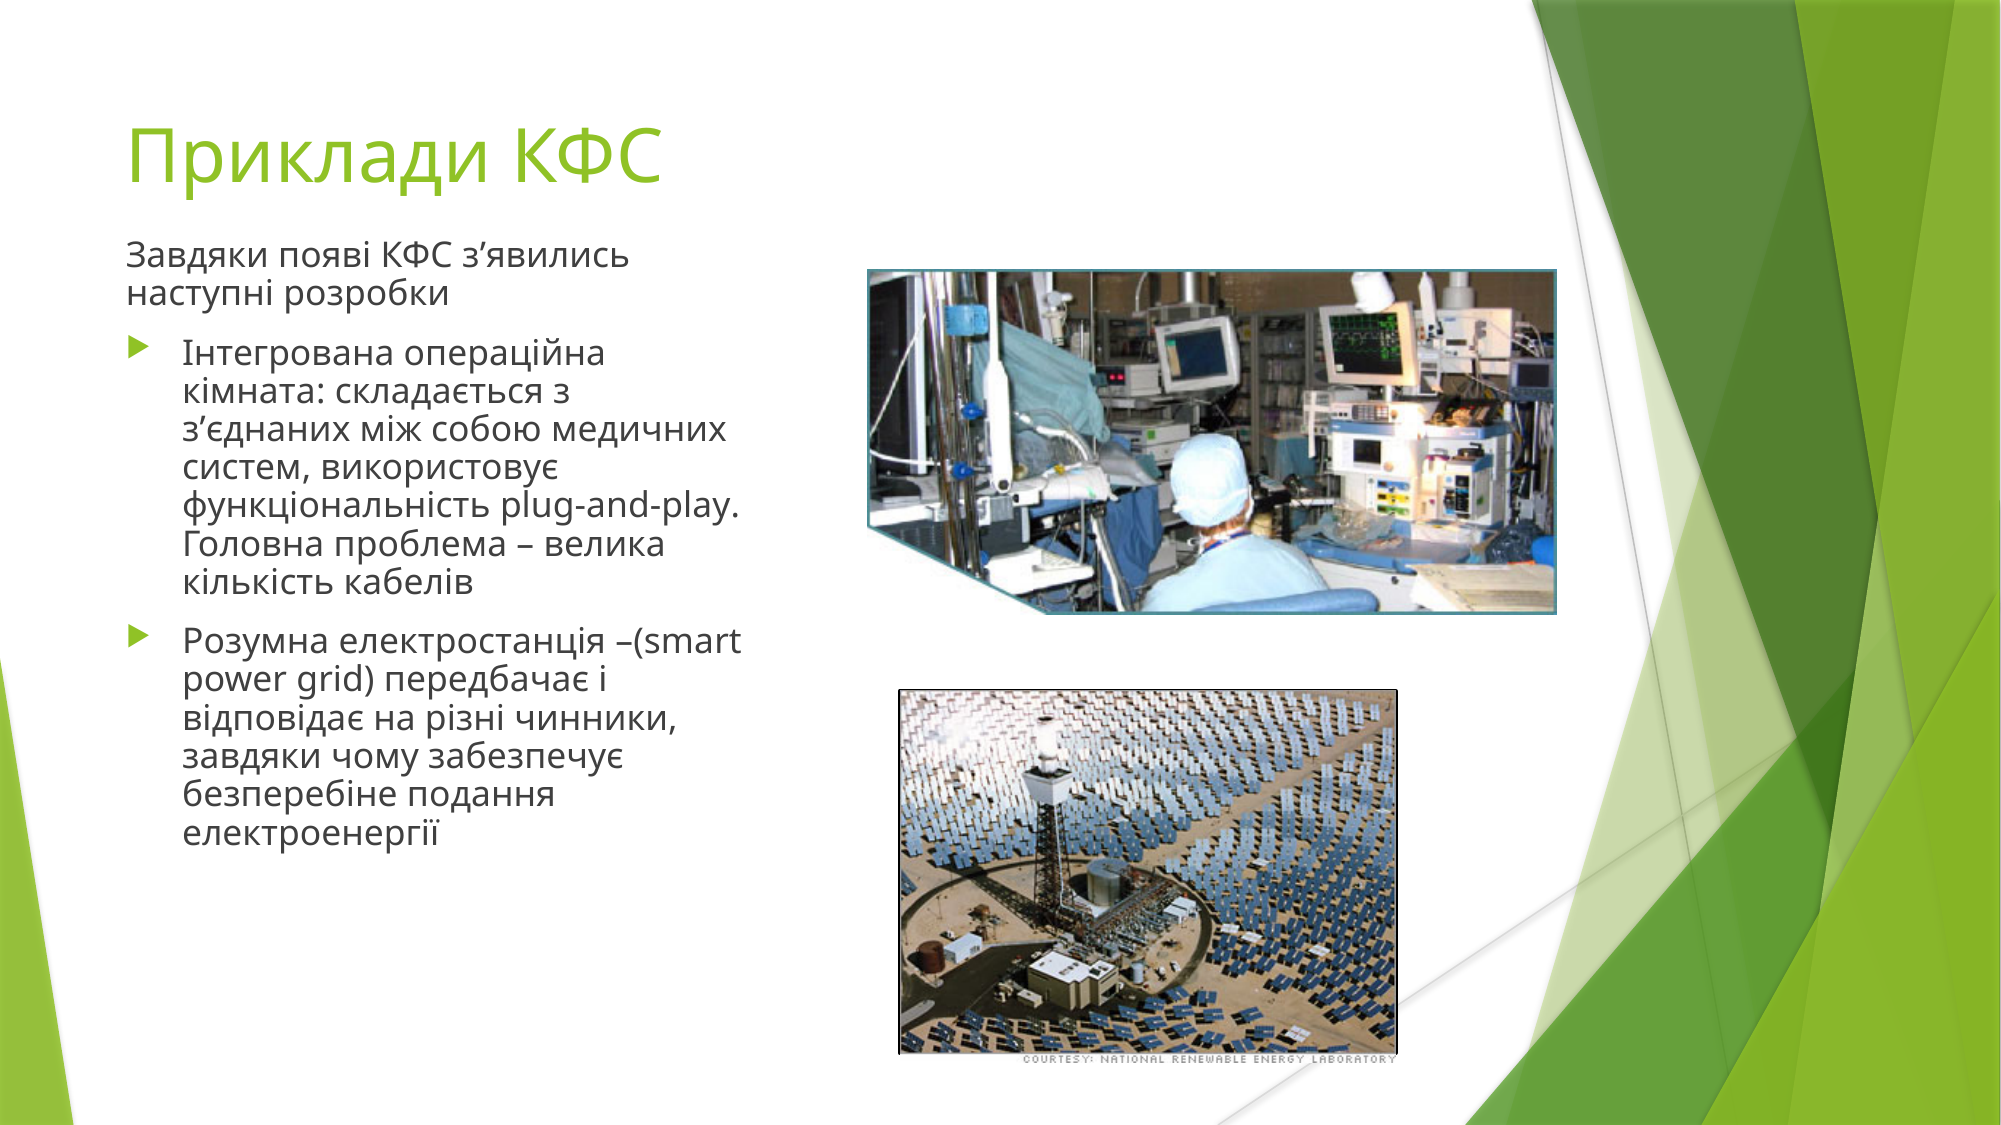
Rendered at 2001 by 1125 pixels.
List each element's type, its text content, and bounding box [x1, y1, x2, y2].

picture [866, 269, 1558, 616]
text_box Приклади КФС [111, 99, 1522, 317]
text_box Завдяки появі КФС з’явились наступні розробки Інтегрована операційна кімната: складається з з’єднаних між собою медичних систем, використовує функціональність plug-and-play. Головна проблема – велика кількість кабелів Розумна електростанція –(smart power grid) передбачає і відповідає на різні чинники, завдяки чому забезпечує безперебіне подання електроенергії [111, 229, 761, 970]
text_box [899, 690, 1396, 1063]
